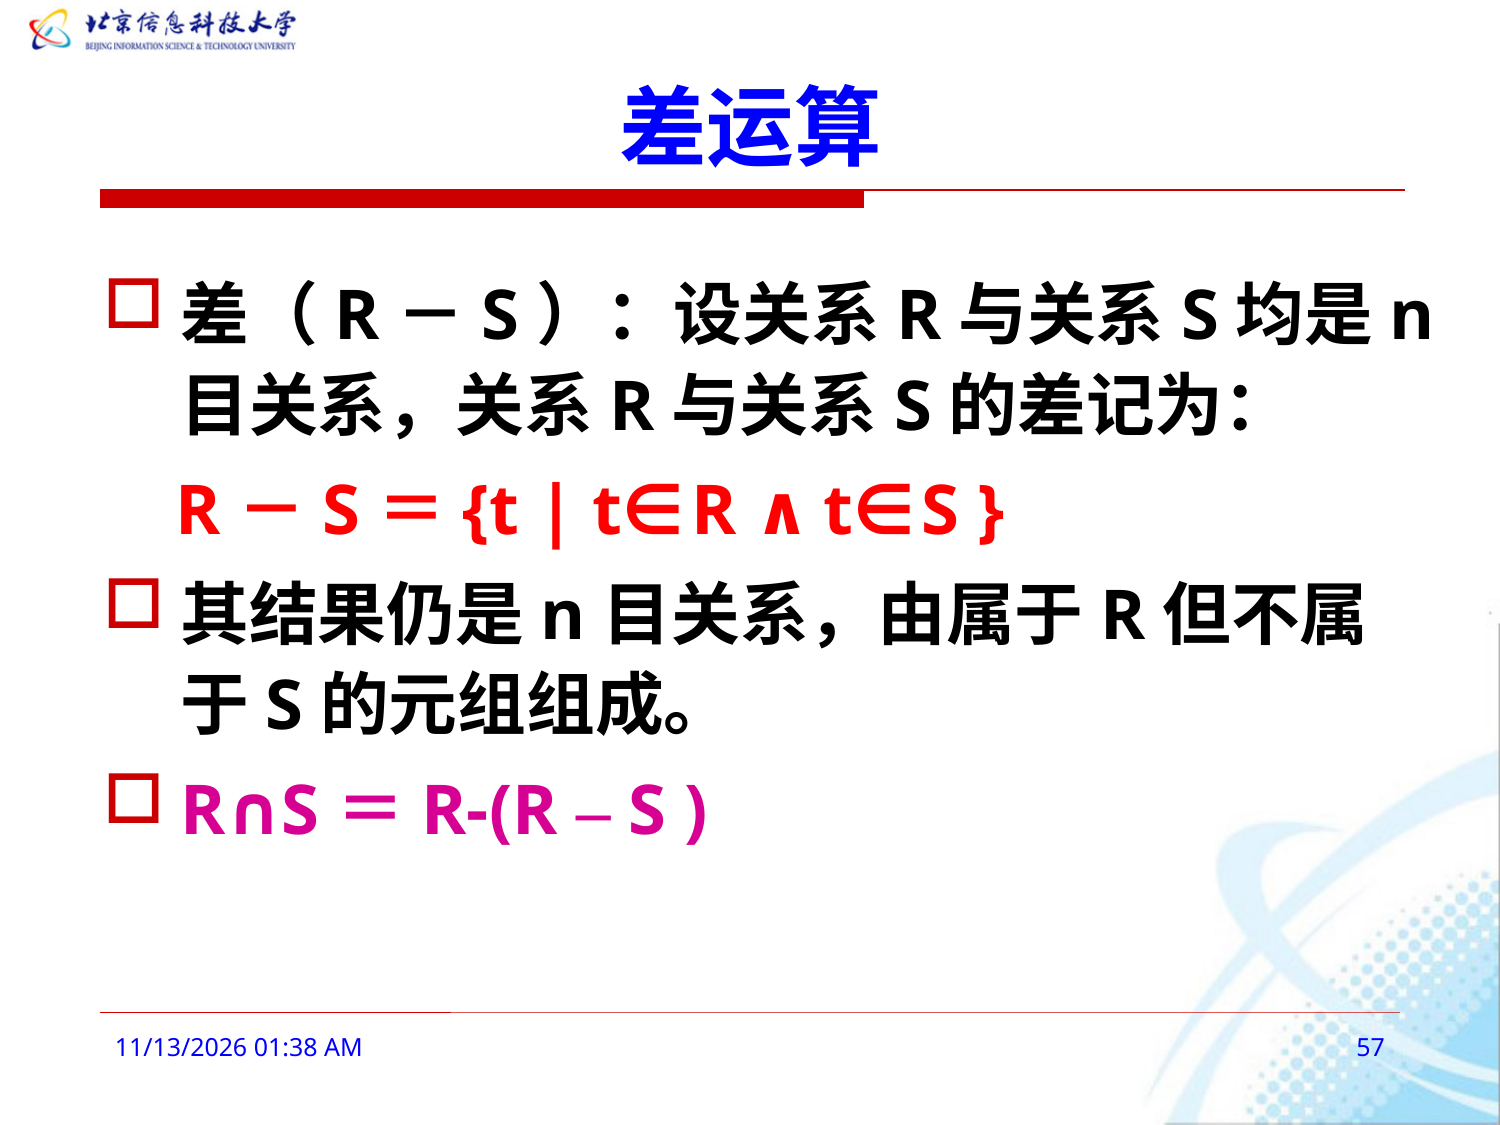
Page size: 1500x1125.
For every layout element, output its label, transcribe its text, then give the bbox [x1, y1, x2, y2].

title 差运算 [93, 49, 1407, 185]
slide_number 57 [1074, 1024, 1401, 1103]
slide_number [99, 1024, 432, 1103]
list 差（R－S）：设关系R与关系S均是n目关系，关系R与关系S的差记为： R－S＝{t | t∈R ∧t∈S } 其结果仍是n目关系，由属于R但不属于S的元组组成。 R∩S＝R-(R – S ) [88, 255, 1451, 1003]
picture [0, 0, 1500, 1125]
